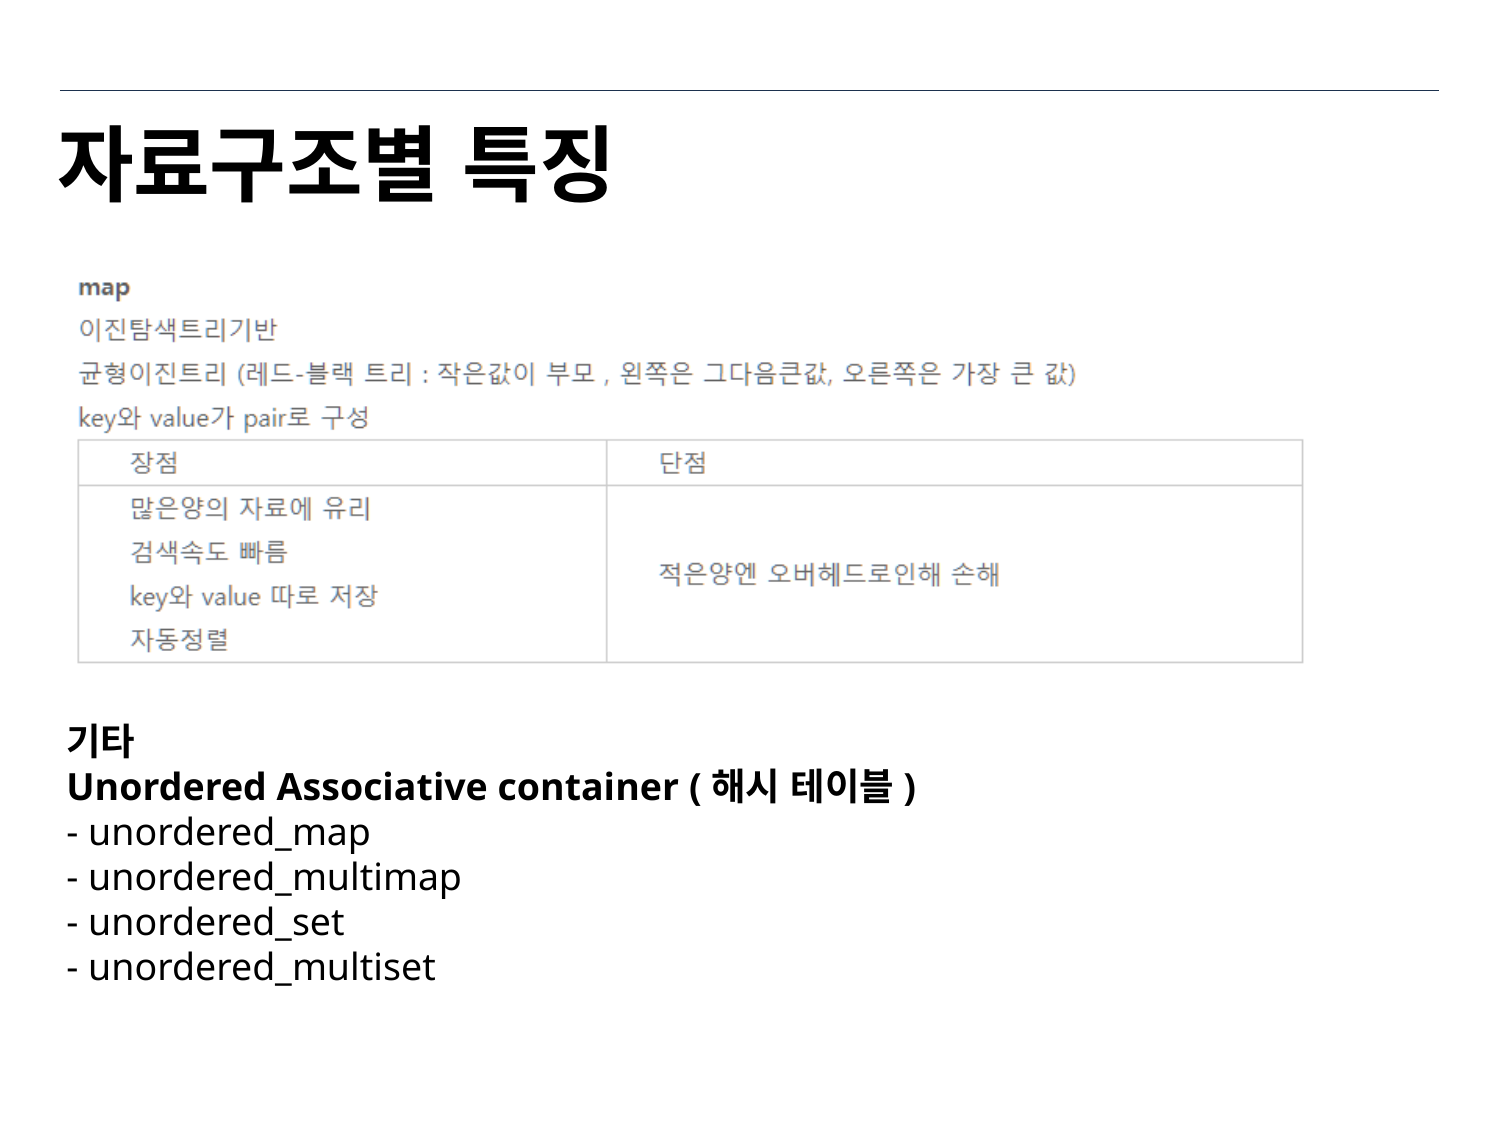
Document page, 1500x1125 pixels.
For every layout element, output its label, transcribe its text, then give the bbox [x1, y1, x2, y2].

text_box 기타 Unordered Associative container (해시 테이블) - unordered_map - unordered_multimap - unordered_set - unordered_multiset [51, 710, 931, 1041]
text_box 자료구조별 특징 [42, 114, 1190, 211]
picture [59, 275, 1314, 676]
